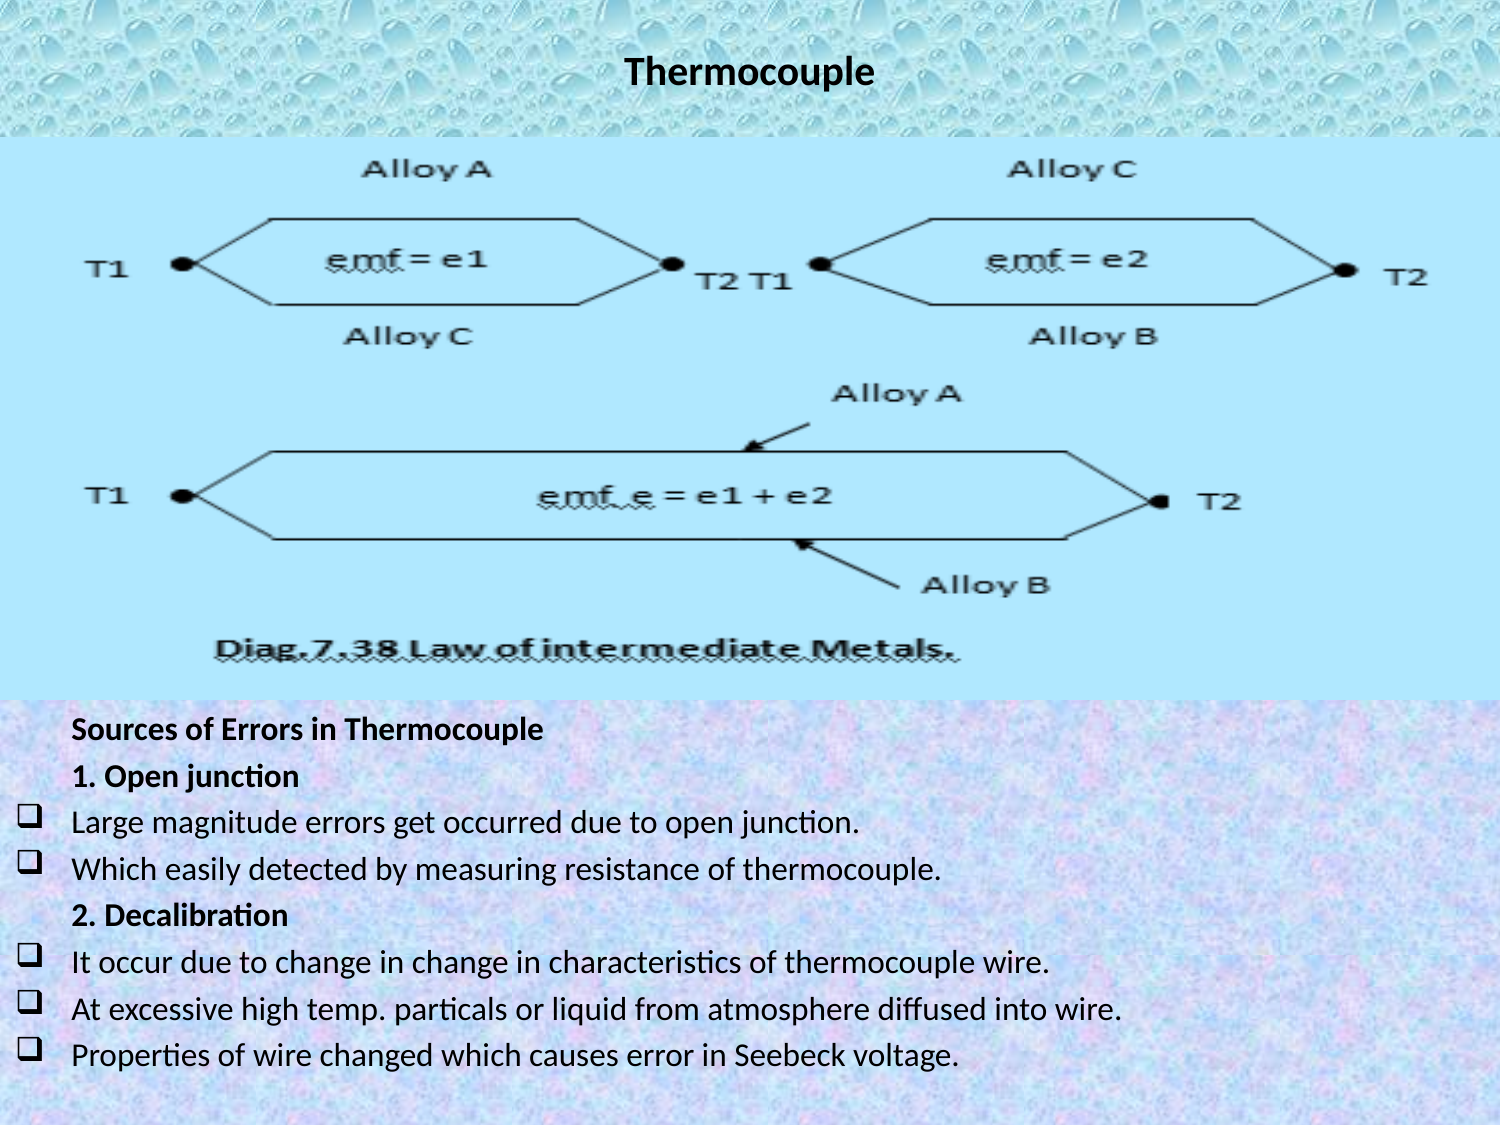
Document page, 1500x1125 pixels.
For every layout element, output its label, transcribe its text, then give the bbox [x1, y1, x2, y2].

title Thermocouple [0, 0, 1500, 136]
picture [0, 137, 1500, 701]
list Sources of Errors in Thermocouple 1. Open junction Large magnitude errors get occurred due to open junction. Which easily detected by measuring resistance of thermocouple. 2. Decalibration It occur due to change in change in characteristics of thermocouple wire. At excessive high temp. particals or liquid from atmosphere diffused into wire. Properties of wire changed which causes error in Seebeck voltage. [0, 708, 1500, 1125]
